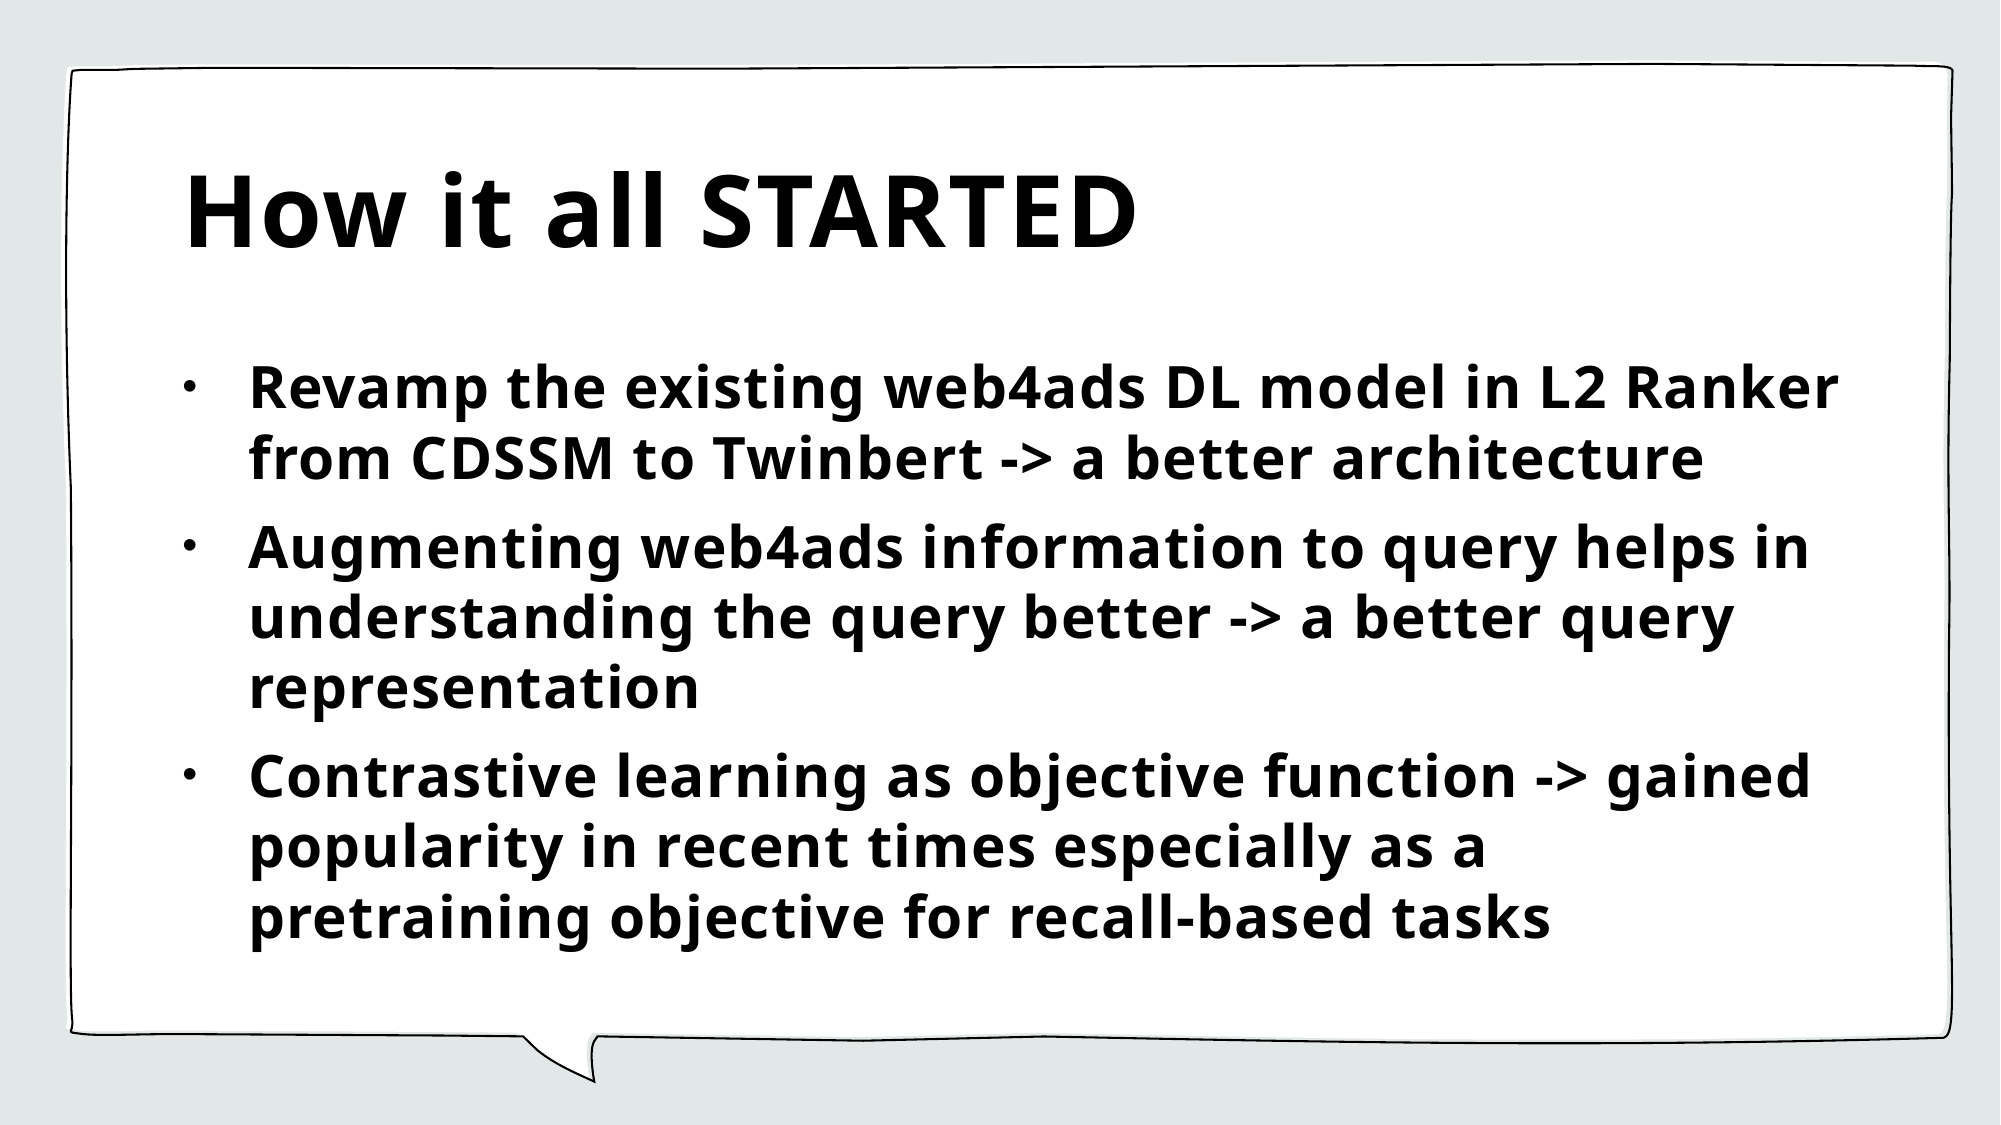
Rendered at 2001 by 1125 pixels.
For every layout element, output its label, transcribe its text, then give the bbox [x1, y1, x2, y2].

list Revamp the existing web4ads DL model in L2 Ranker from CDSSM to Twinbert -> a better architecture Augmenting web4ads information to query helps in understanding the query better -> a better query representation Contrastive learning as objective function -> gained popularity in recent times especially as a pretraining objective for recall-based tasks [167, 342, 1863, 971]
title How it all STARTED [167, 91, 1863, 324]
